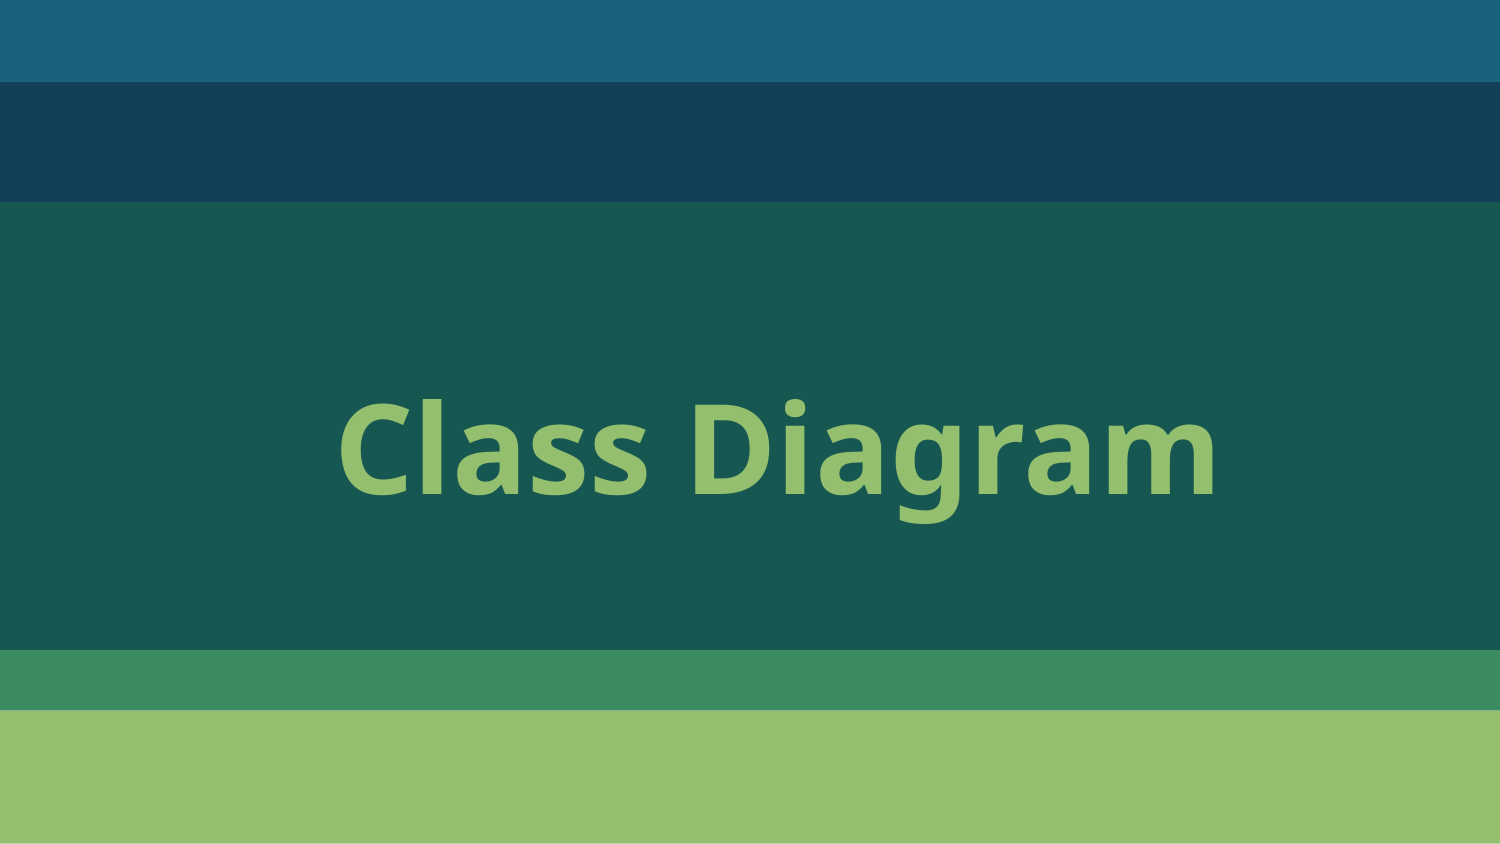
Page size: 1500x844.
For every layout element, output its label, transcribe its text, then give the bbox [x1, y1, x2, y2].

title Class Diagram [95, 309, 1462, 535]
